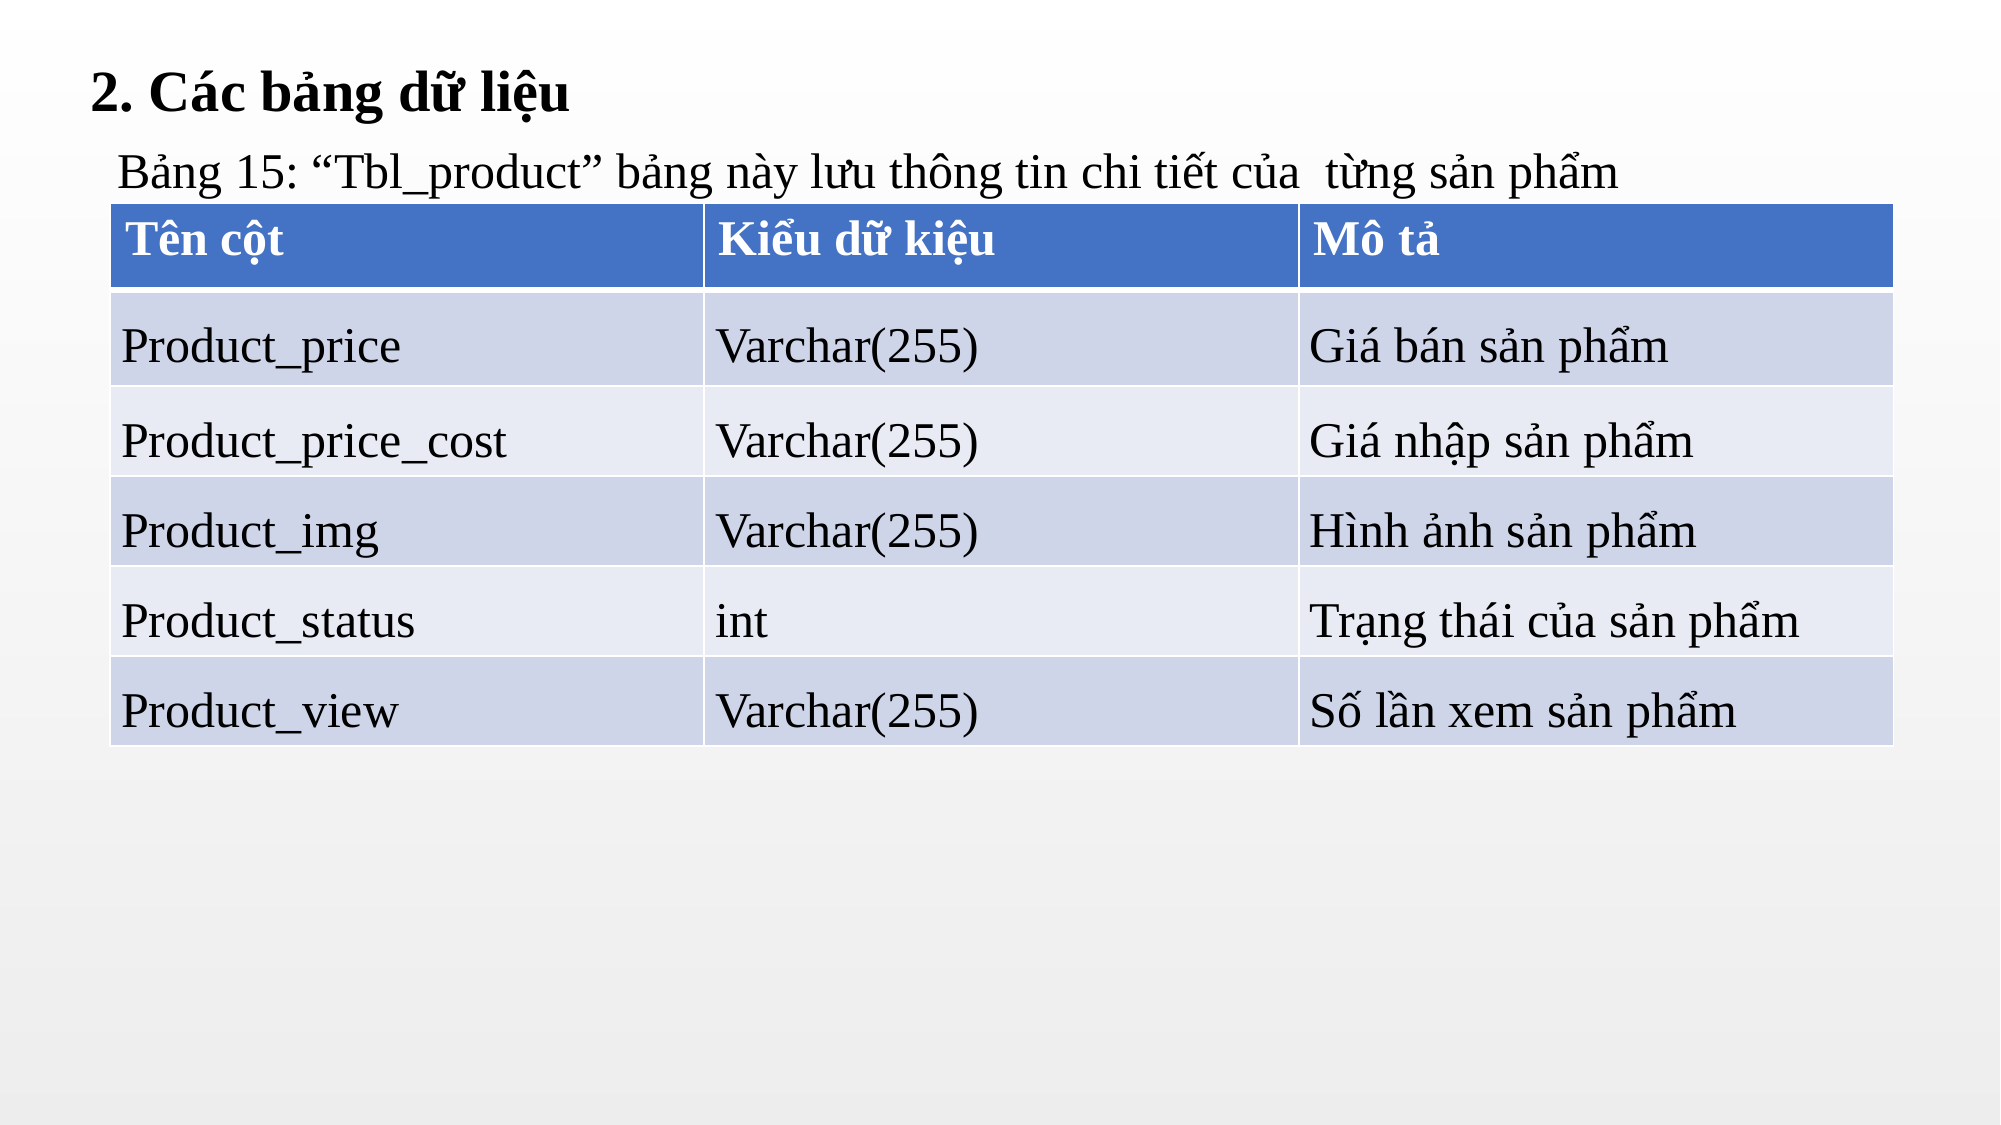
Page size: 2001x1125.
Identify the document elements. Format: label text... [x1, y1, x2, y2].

table_cell Varchar(255) [705, 293, 1298, 385]
table_cell int [705, 567, 1298, 655]
table_cell Số lần xem sản phẩm [1300, 657, 1893, 745]
table_cell Giá nhập sản phẩm [1300, 387, 1893, 475]
table_cell Product_status [111, 567, 703, 655]
table_cell Product_price_cost [111, 387, 703, 475]
table_header Tên cột [111, 204, 703, 287]
table_cell Product_price [111, 293, 703, 385]
table_header Kiểu dữ kiệu [705, 204, 1298, 287]
table_cell Varchar(255) [705, 657, 1298, 745]
table_cell Varchar(255) [705, 477, 1298, 565]
table_cell Giá bán sản phẩm [1300, 293, 1893, 385]
table_cell Product_img [111, 477, 703, 565]
table_cell Varchar(255) [705, 387, 1298, 475]
table_header Mô tả [1300, 204, 1893, 287]
table_cell Product_view [111, 657, 703, 745]
text_box 2. Các bảng dữ liệu [75, 45, 1537, 131]
table_cell Trạng thái của sản phẩm [1300, 567, 1893, 655]
text_box Bảng 15: “Tbl_product” bảng này lưu thông tin chi tiết của từng sản phẩm [102, 131, 1898, 207]
table_cell Hình ảnh sản phẩm [1300, 477, 1893, 565]
